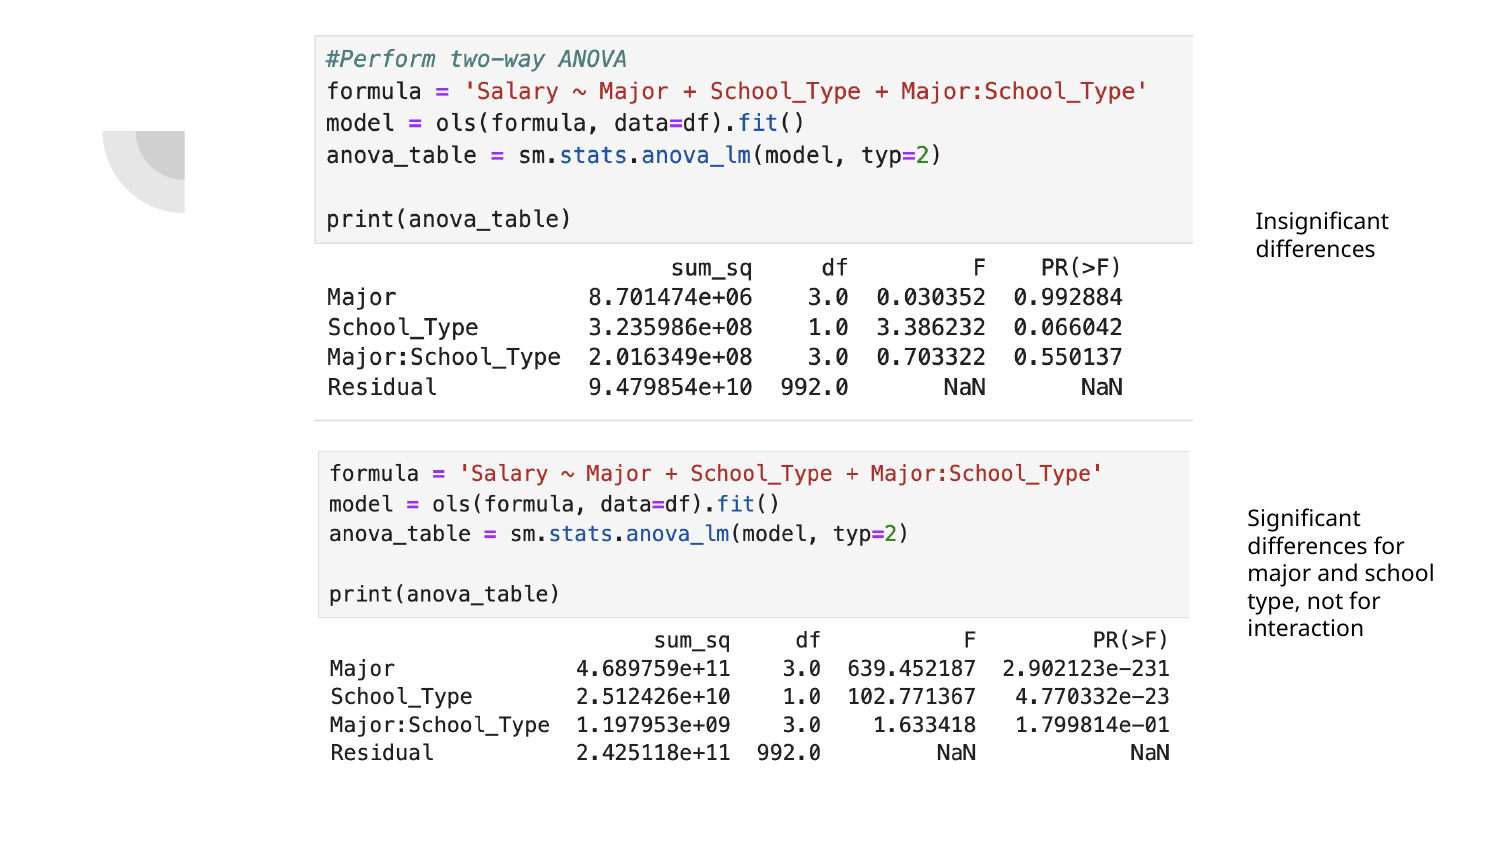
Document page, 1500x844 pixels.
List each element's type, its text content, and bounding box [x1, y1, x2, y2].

text_box Significant differences for major and school type, not for interaction [1232, 488, 1470, 684]
text_box Insignificant differences [1240, 191, 1470, 255]
picture [310, 444, 1190, 801]
picture [306, 27, 1194, 423]
